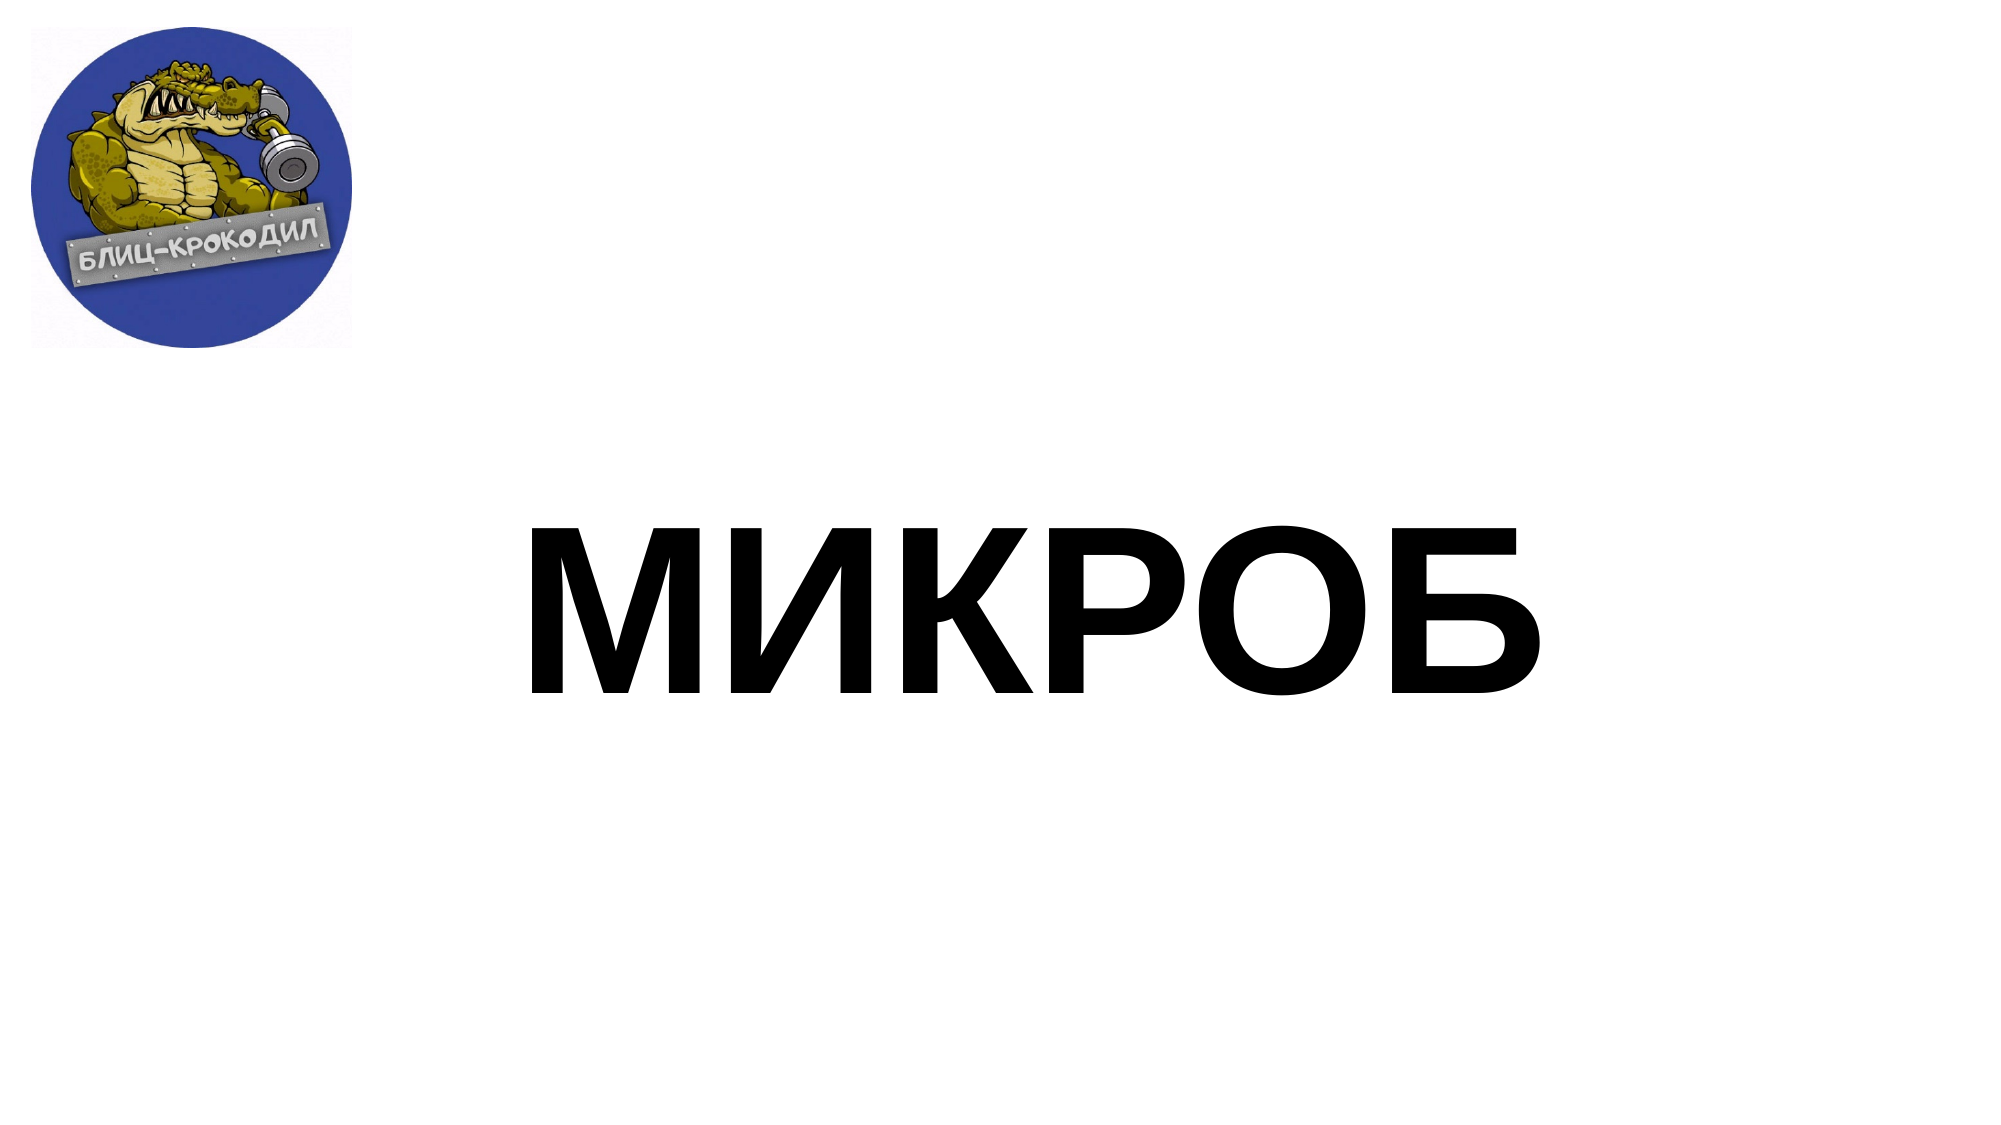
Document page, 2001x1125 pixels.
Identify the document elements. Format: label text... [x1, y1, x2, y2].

picture [31, 27, 352, 348]
title МИКРОБ [282, 361, 1783, 754]
